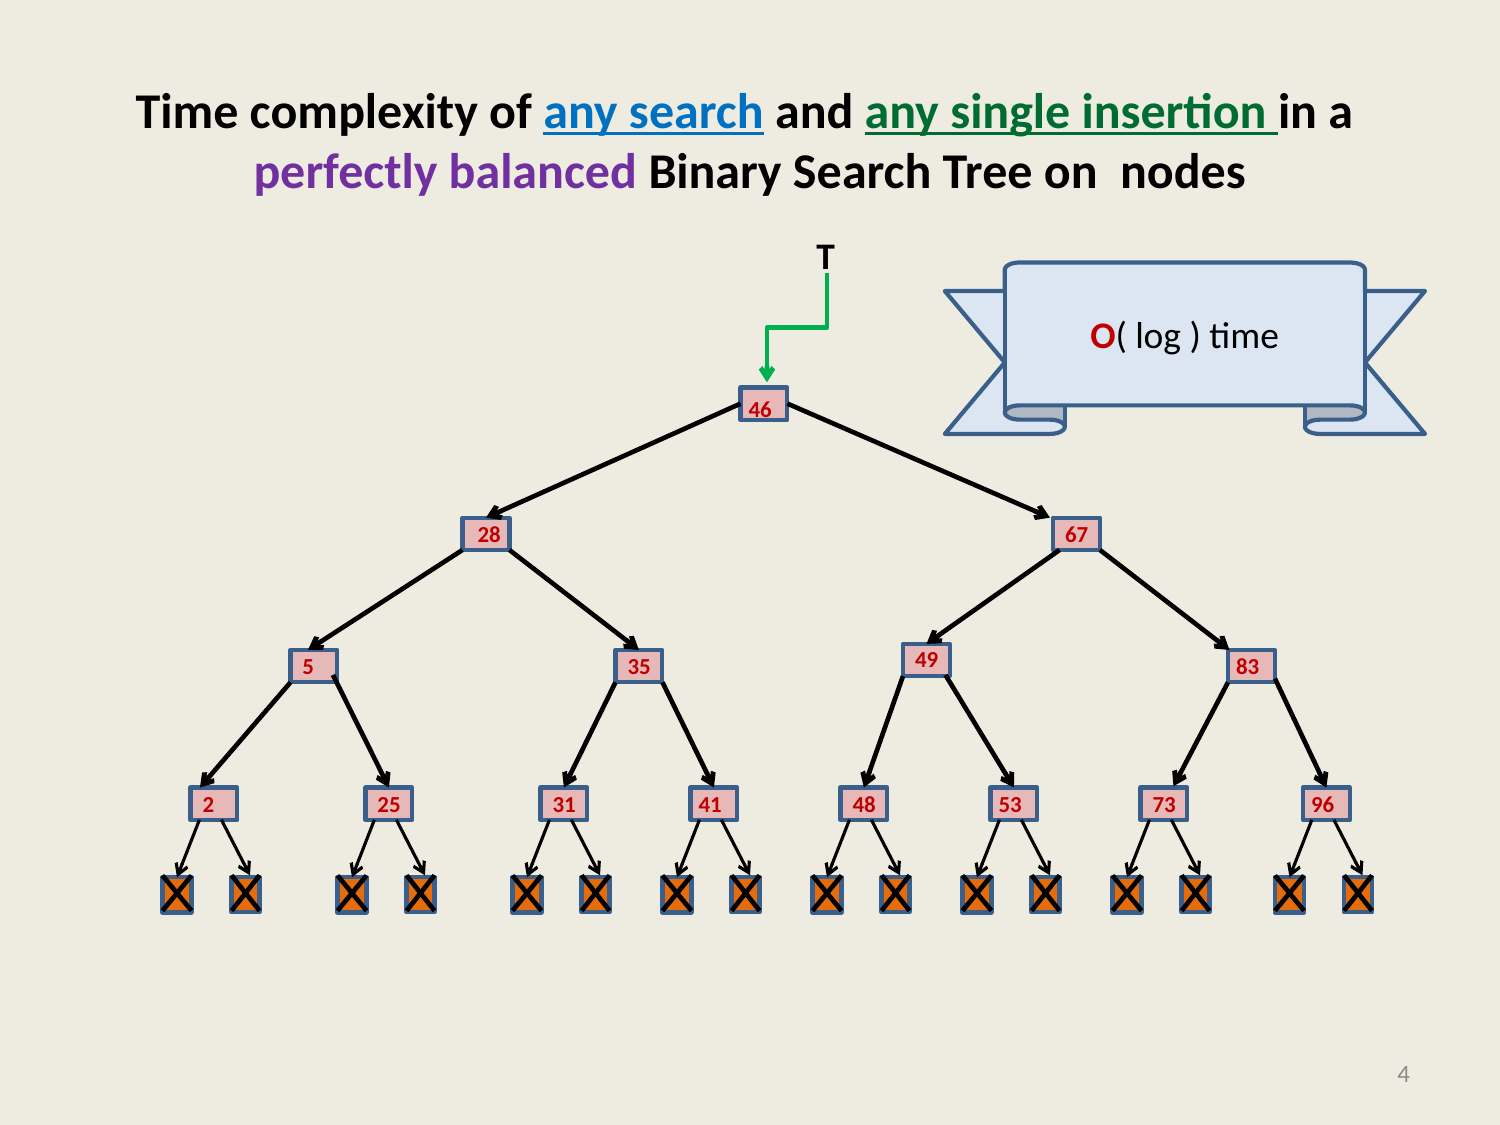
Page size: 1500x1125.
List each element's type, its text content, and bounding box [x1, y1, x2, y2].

text_box 28 [462, 512, 517, 555]
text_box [945, 674, 1015, 788]
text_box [1112, 787, 1210, 913]
text_box 83 [1221, 644, 1275, 687]
text_box 53 [983, 782, 1038, 825]
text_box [662, 682, 715, 788]
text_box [1021, 819, 1060, 913]
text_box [1274, 678, 1327, 788]
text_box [742, 297, 852, 358]
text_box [485, 403, 741, 518]
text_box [199, 682, 291, 788]
text_box 5 [287, 644, 330, 687]
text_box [509, 549, 640, 651]
slide_number 4 [1074, 1042, 1425, 1103]
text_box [563, 682, 616, 788]
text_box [162, 787, 260, 913]
text_box 35 [612, 644, 667, 687]
text_box T [801, 224, 850, 285]
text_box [787, 403, 1051, 518]
text_box 49 [900, 637, 954, 680]
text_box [512, 787, 610, 913]
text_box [337, 787, 435, 913]
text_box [863, 676, 904, 788]
text_box 46 [733, 387, 788, 430]
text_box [332, 674, 390, 788]
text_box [812, 787, 910, 913]
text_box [962, 819, 1000, 913]
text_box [307, 549, 463, 651]
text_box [1173, 682, 1229, 787]
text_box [1099, 549, 1230, 651]
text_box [662, 787, 760, 913]
text_box [330, 659, 339, 675]
text_box 67 [1050, 512, 1104, 555]
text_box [1274, 787, 1373, 913]
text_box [926, 549, 1060, 645]
